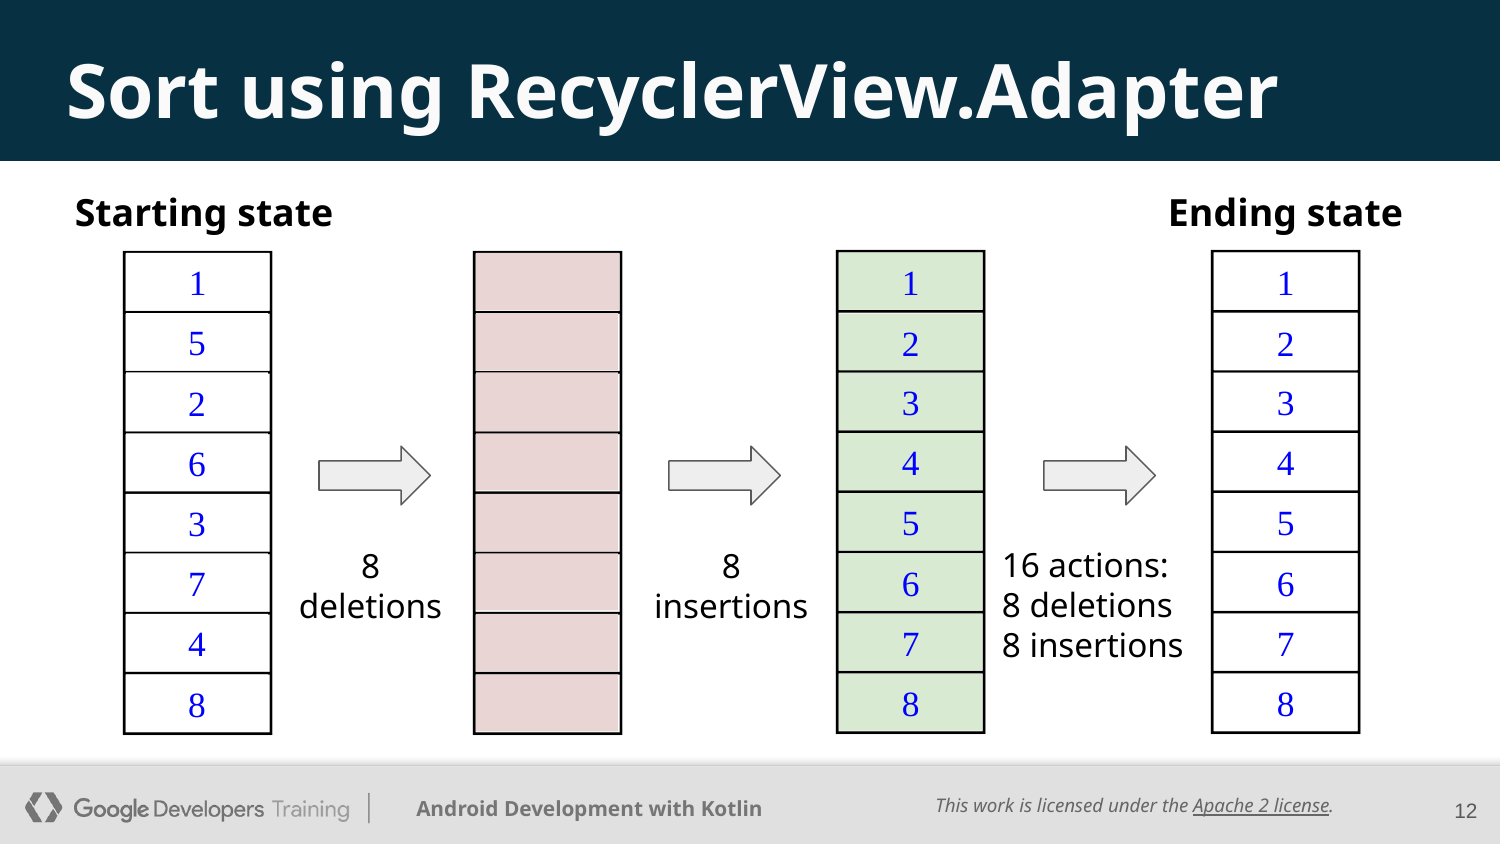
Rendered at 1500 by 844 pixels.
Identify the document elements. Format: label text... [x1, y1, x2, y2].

picture [0, 161, 1500, 844]
text_box [668, 446, 781, 505]
text_box 8 deletions [278, 530, 449, 588]
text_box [454, 239, 623, 745]
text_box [826, 239, 995, 745]
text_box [104, 239, 273, 745]
title Sort using RecyclerView.Adapter [51, 28, 1449, 122]
text_box [319, 446, 431, 505]
text_box 16 actions: 8 deletions 8 insertions [1000, 529, 1196, 671]
text_box [1043, 446, 1156, 505]
text_box Starting state [38, 191, 370, 233]
text_box 8 insertions [629, 530, 821, 588]
text_box Ending state [1120, 191, 1452, 233]
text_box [1201, 239, 1370, 745]
slide_number ‹#› [1402, 777, 1493, 842]
